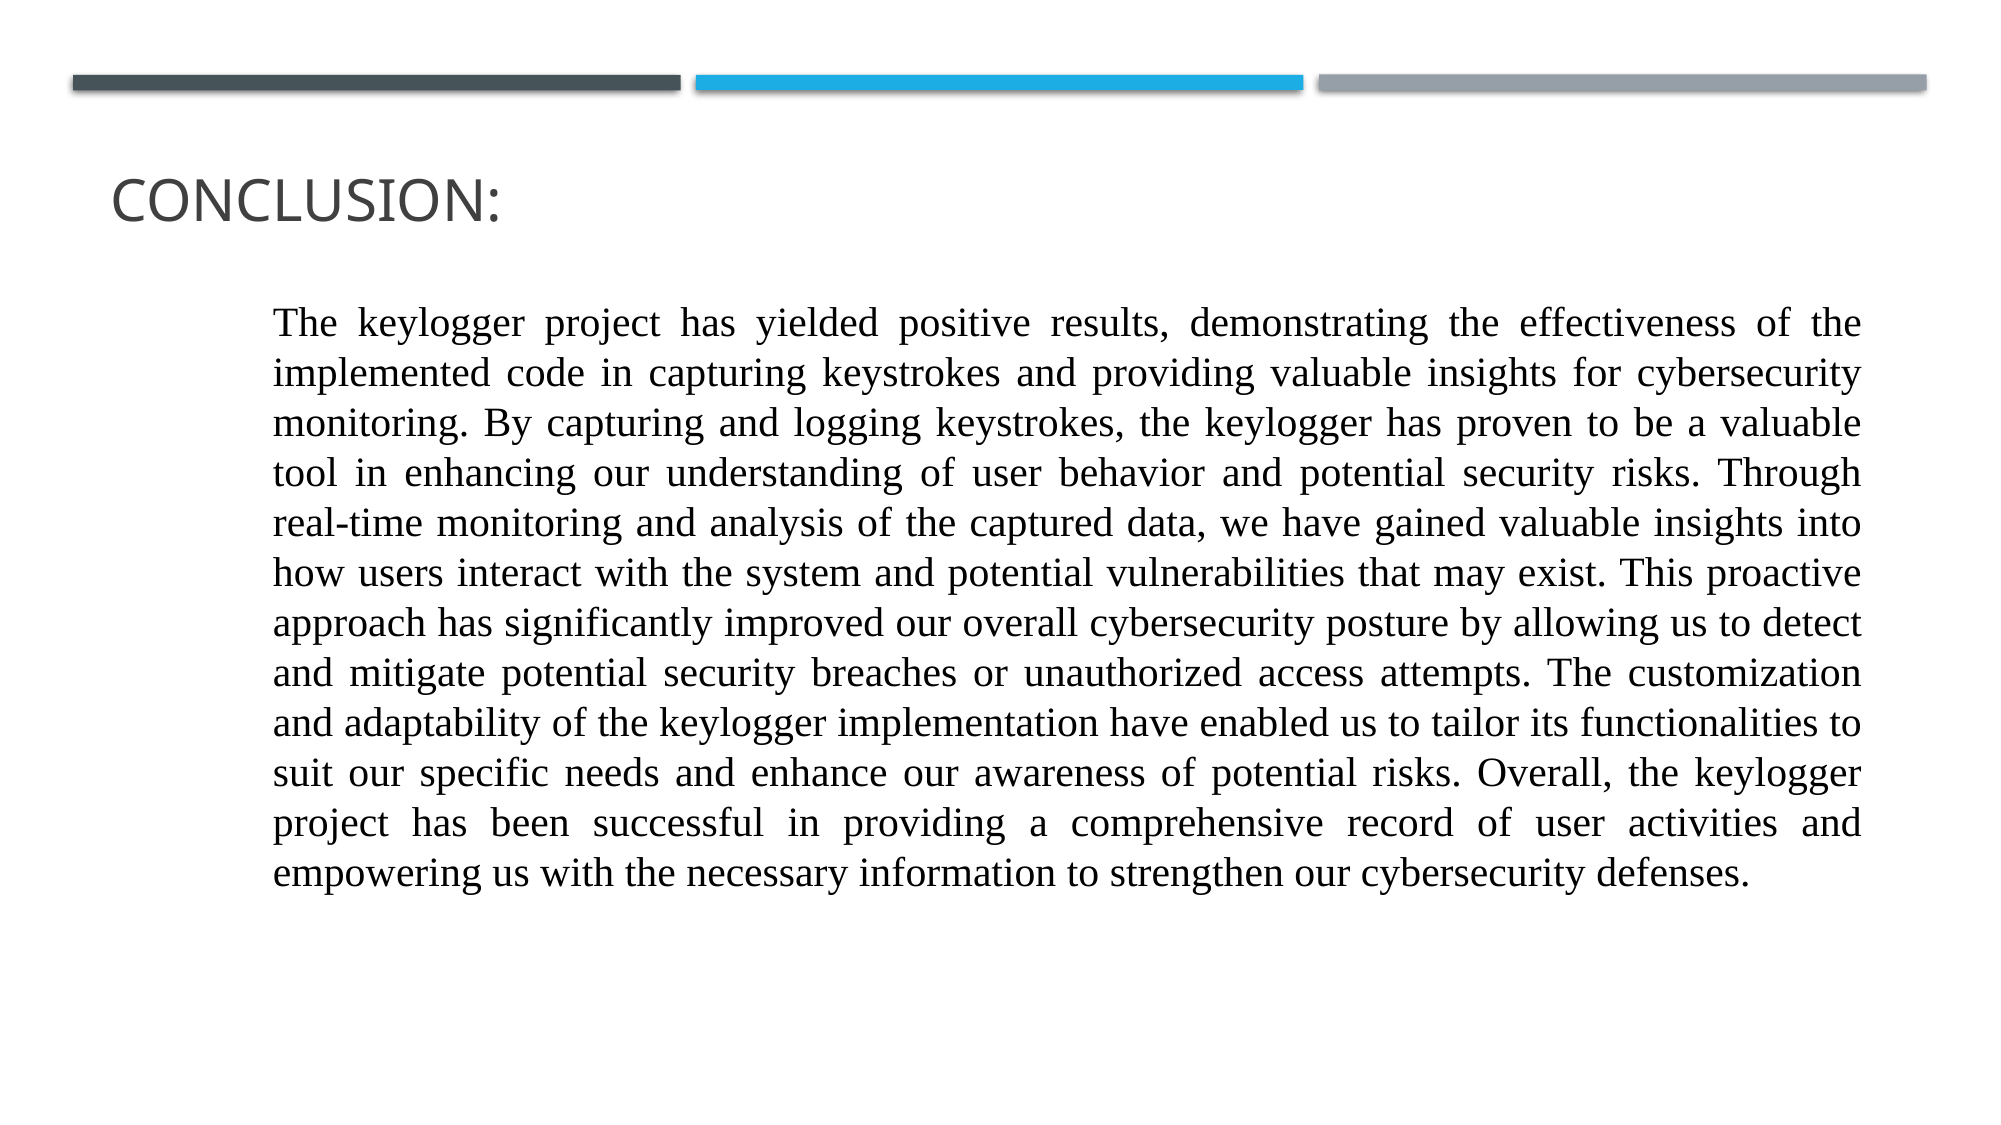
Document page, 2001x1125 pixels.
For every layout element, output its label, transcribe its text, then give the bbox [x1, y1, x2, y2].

title Conclusion: [95, 115, 1905, 311]
text_box The keylogger project has yielded positive results, demonstrating the effectiveness of the implemented code in capturing keystrokes and providing valuable insights for cybersecurity monitoring. By capturing and logging keystrokes, the keylogger has proven to be a valuable tool in enhancing our understanding of user behavior and potential security risks. Through real-time monitoring and analysis of the captured data, we have gained valuable insights into how users interact with the system and potential vulnerabilities that may exist. This proactive approach has significantly improved our overall cybersecurity posture by allowing us to detect and mitigate potential security breaches or unauthorized access attempts. The customization and adaptability of the keylogger implementation have enabled us to tailor its functionalities to suit our specific needs and enhance our awareness of potential risks. Overall, the keylogger project has been successful in providing a comprehensive record of user activities and empowering us with the necessary information to strengthen our cybersecurity defenses. [258, 286, 1879, 902]
